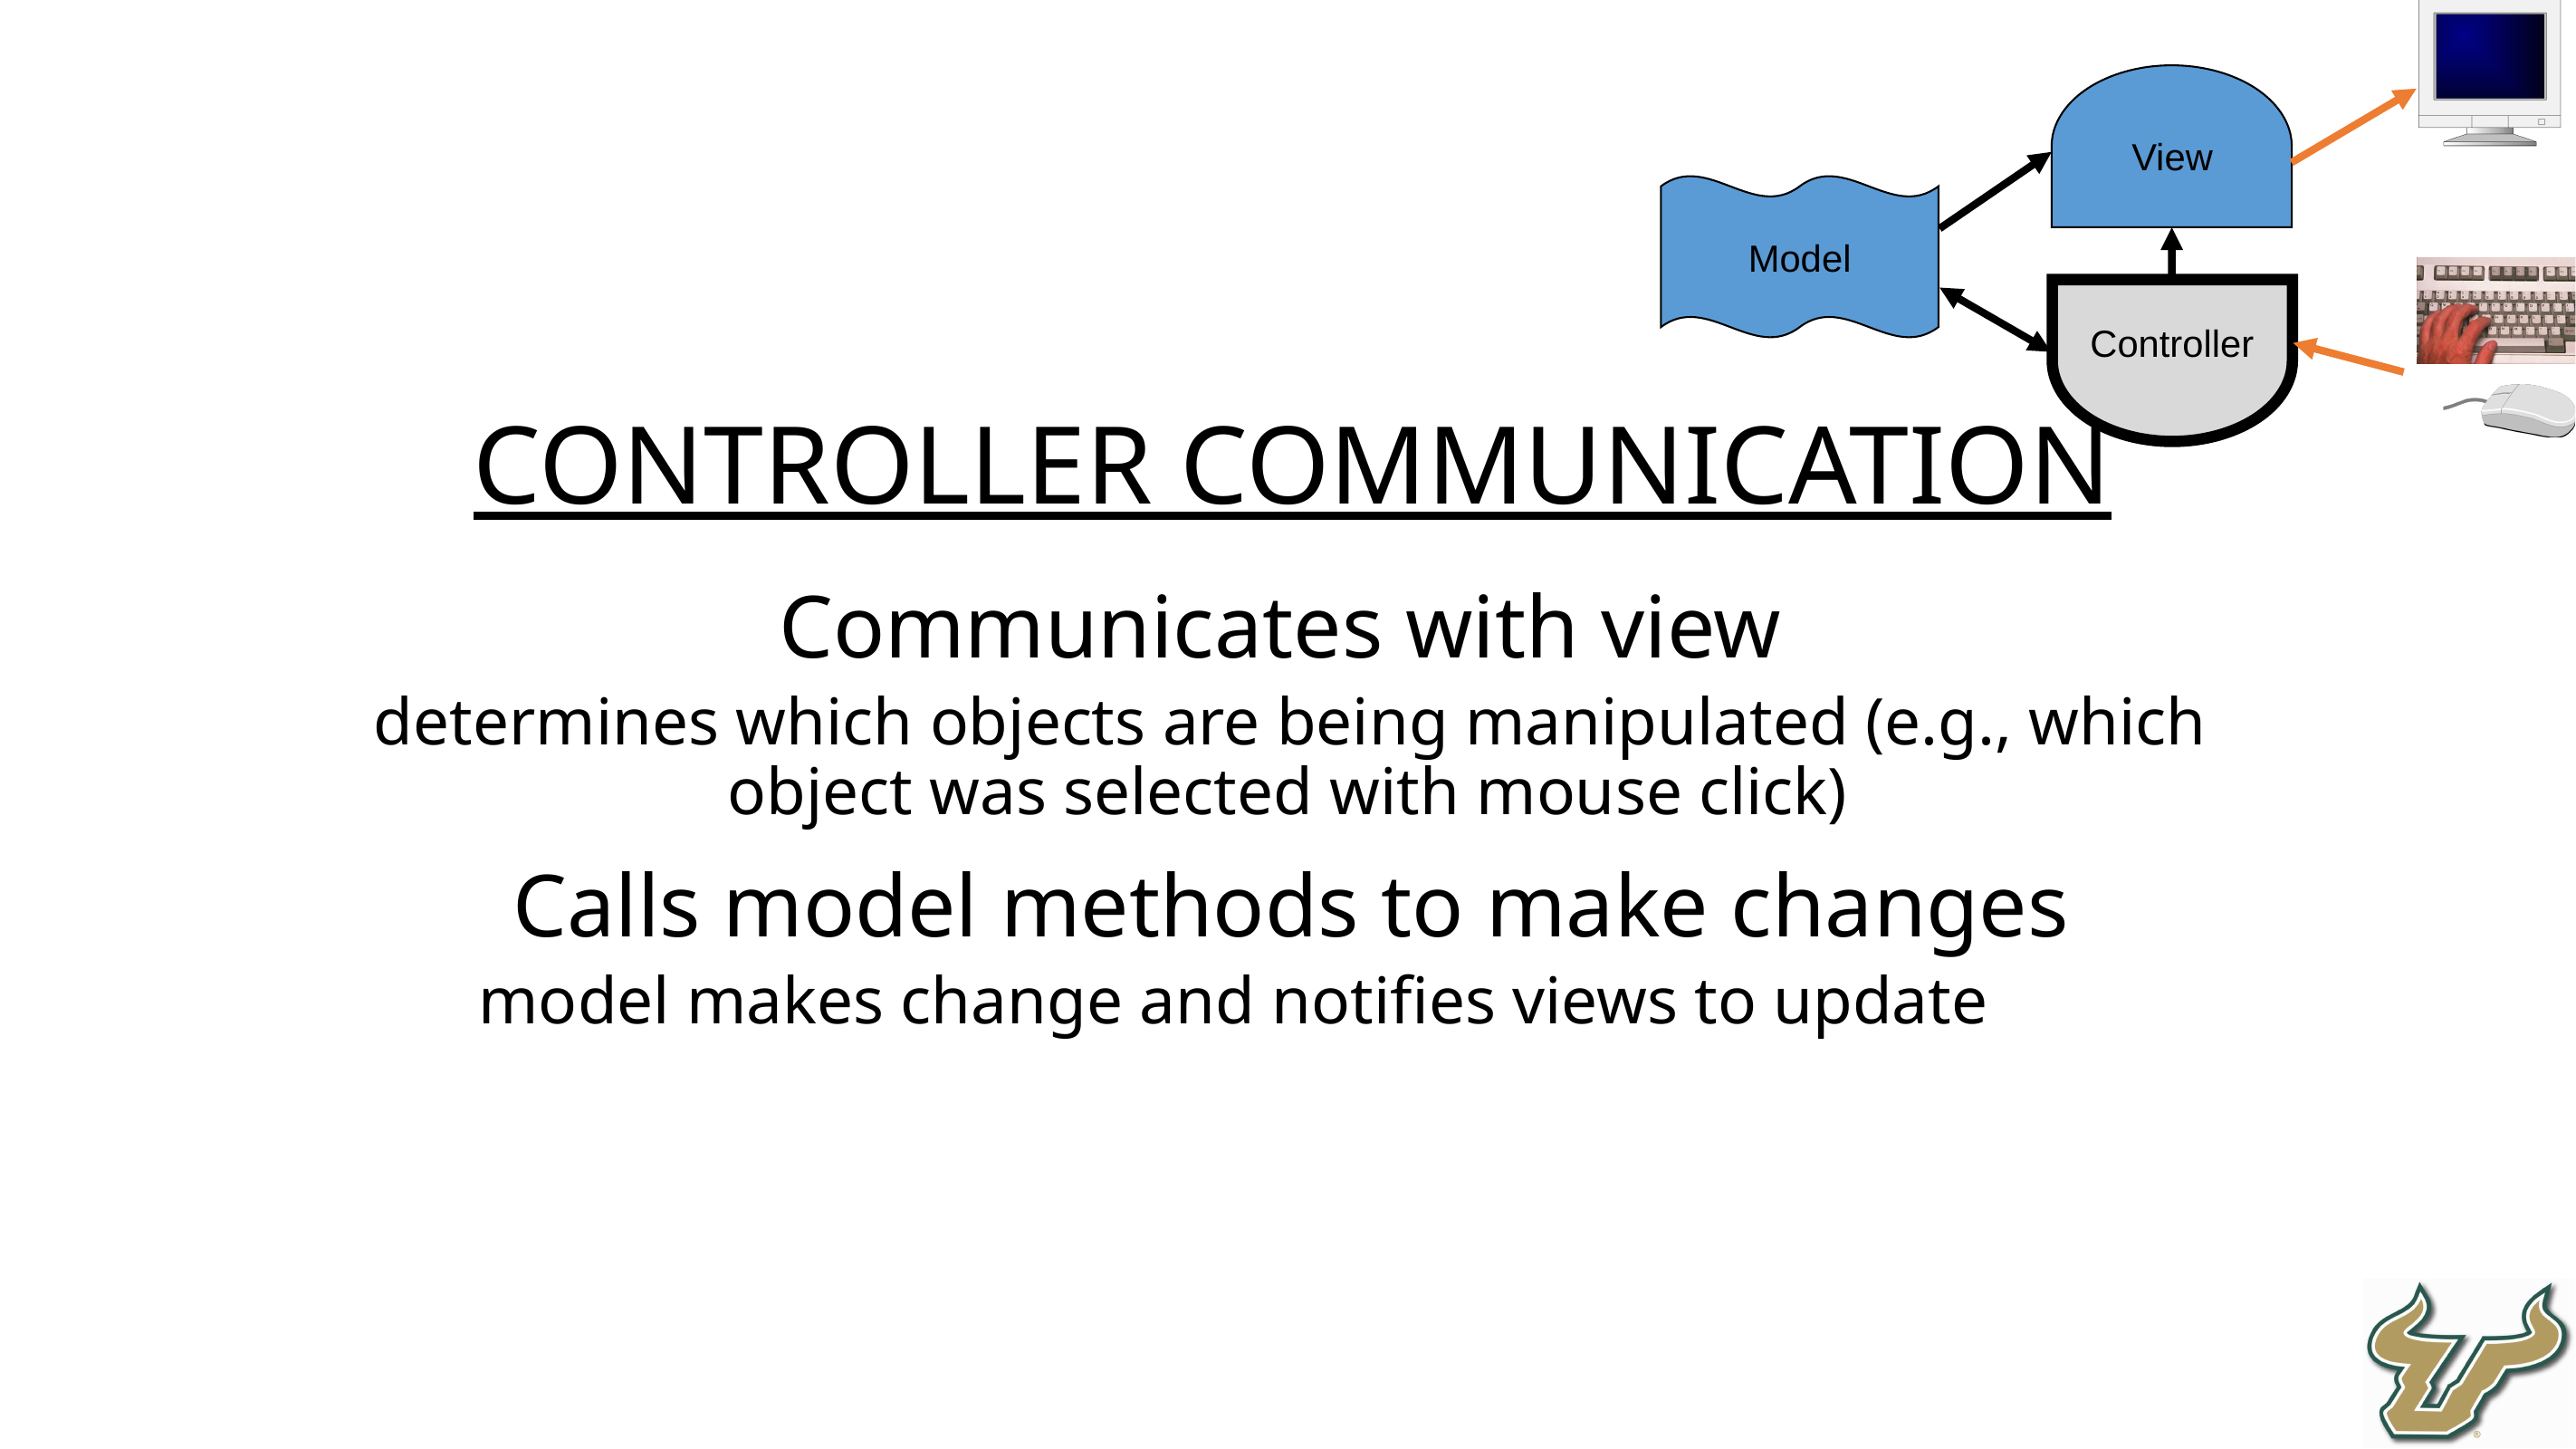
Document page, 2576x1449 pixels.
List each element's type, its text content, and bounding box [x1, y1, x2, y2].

picture [2363, 1278, 2576, 1448]
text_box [1661, 0, 2576, 442]
list Controller Communication Communicates with view determines which objects are being manipulated (e.g., which object was selected with mouse click) Calls model methods to make changes model makes change and notifies views to update [337, 175, 2239, 1274]
